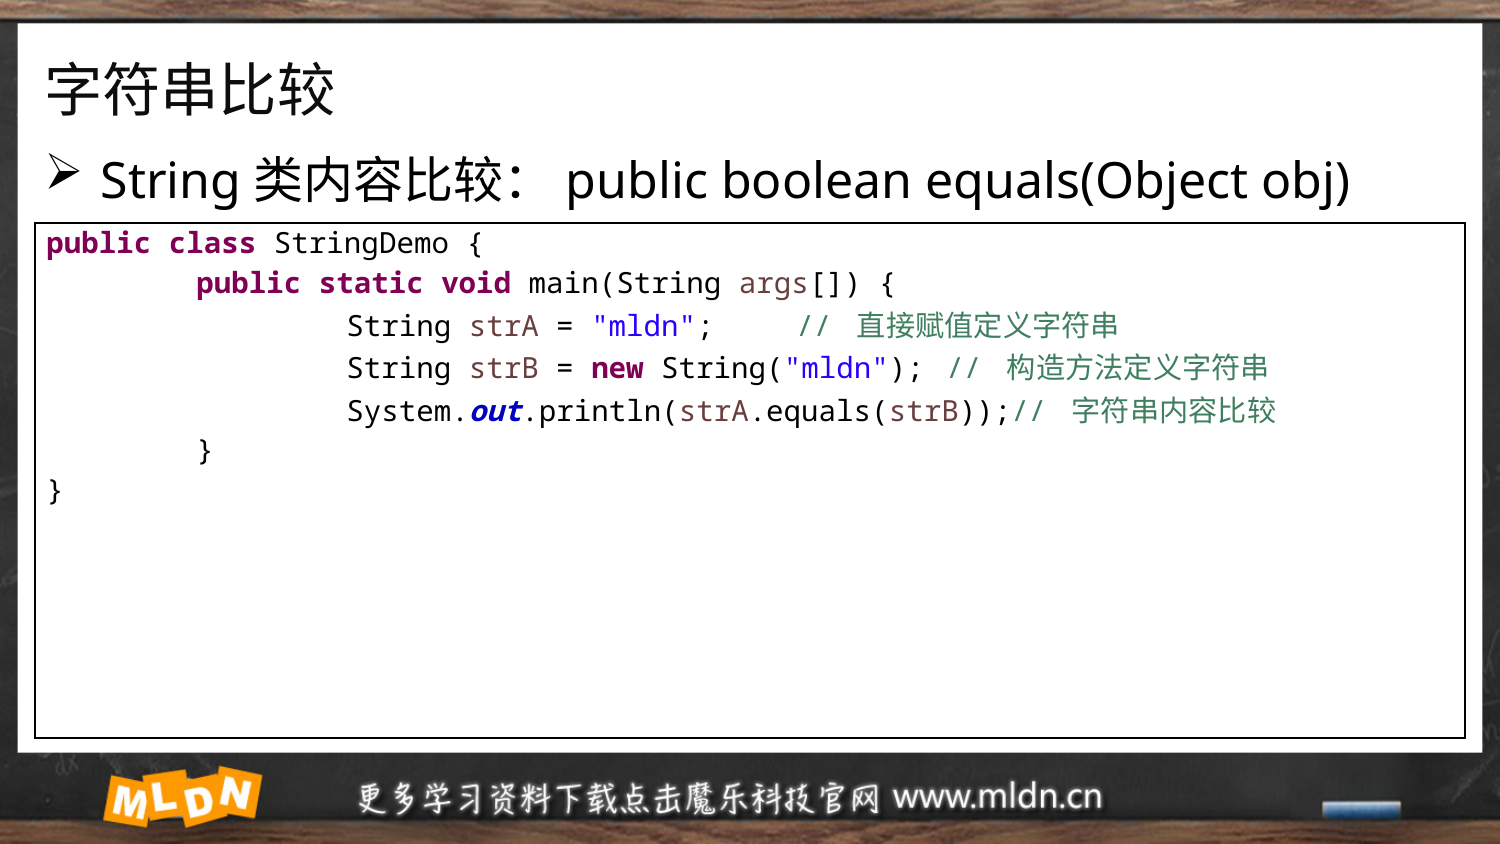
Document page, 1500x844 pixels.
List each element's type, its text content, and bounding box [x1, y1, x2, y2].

picture [0, 0, 1500, 844]
list String类内容比较：public boolean equals(Object obj) [29, 140, 1471, 729]
title 字符串比较 [29, 34, 1471, 140]
table_header public class StringDemo { public static void main(String args[]) { String strA = "mldn"; // 直接赋值定义字符串 String strB = new String("mldn"); // 构造方法定义字符串 System.out.println(strA.equals(strB));// 字符串内容比较 } } [36, 224, 1464, 737]
